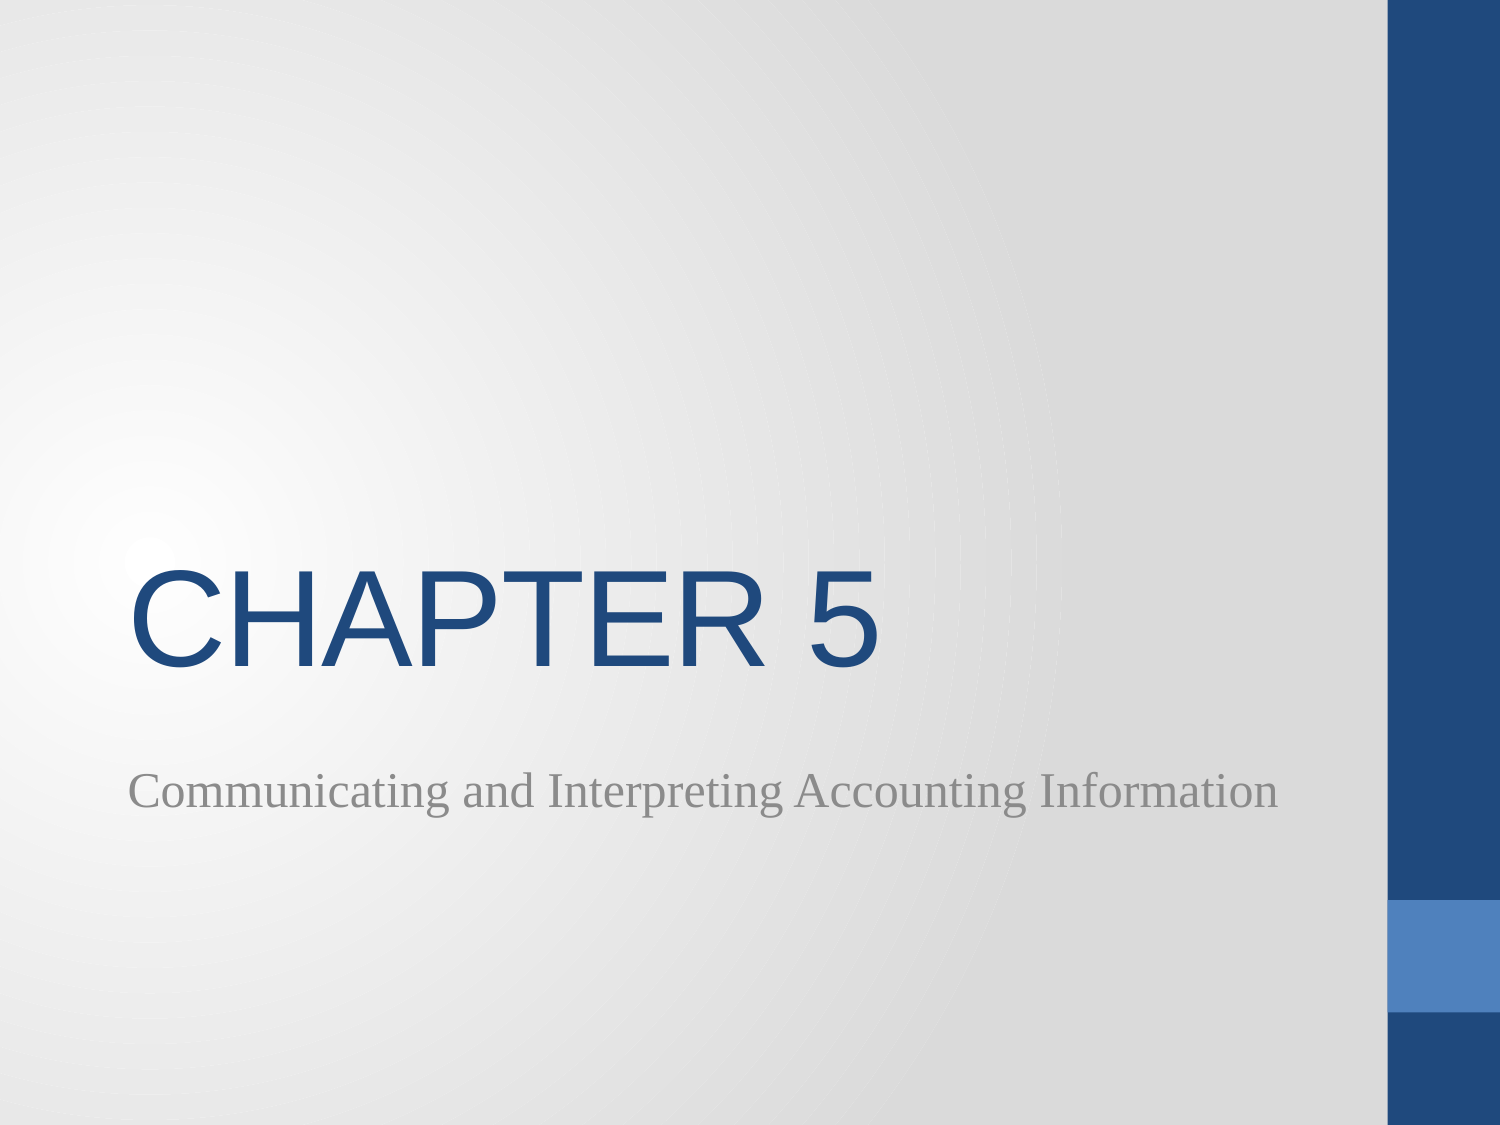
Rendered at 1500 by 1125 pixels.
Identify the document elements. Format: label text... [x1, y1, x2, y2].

title CHAPTER 5 [112, 276, 1350, 702]
subtitle Communicating and Interpreting Accounting Information [112, 750, 1350, 925]
